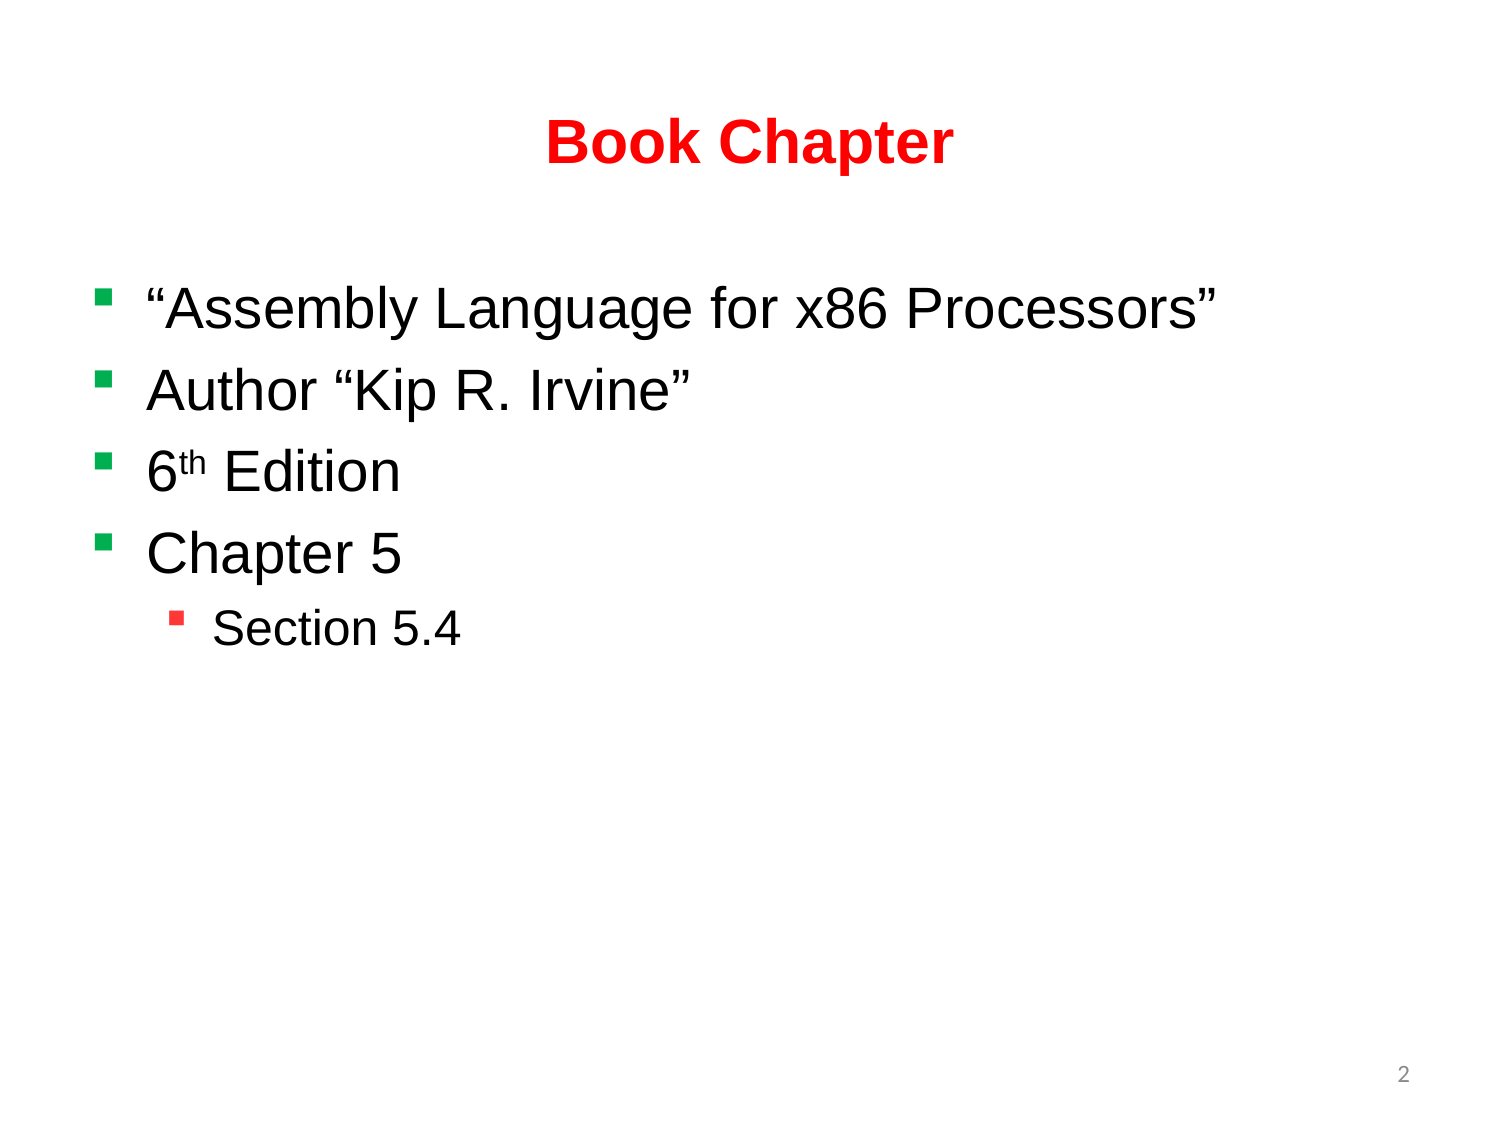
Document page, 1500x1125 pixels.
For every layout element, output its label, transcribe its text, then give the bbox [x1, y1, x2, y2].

list “Assembly Language for x86 Processors” Author “Kip R. Irvine” 6th Edition Chapter 5 Section 5.4 [75, 262, 1425, 1005]
title Book Chapter [75, 45, 1425, 233]
slide_number 2 [1074, 1042, 1425, 1103]
